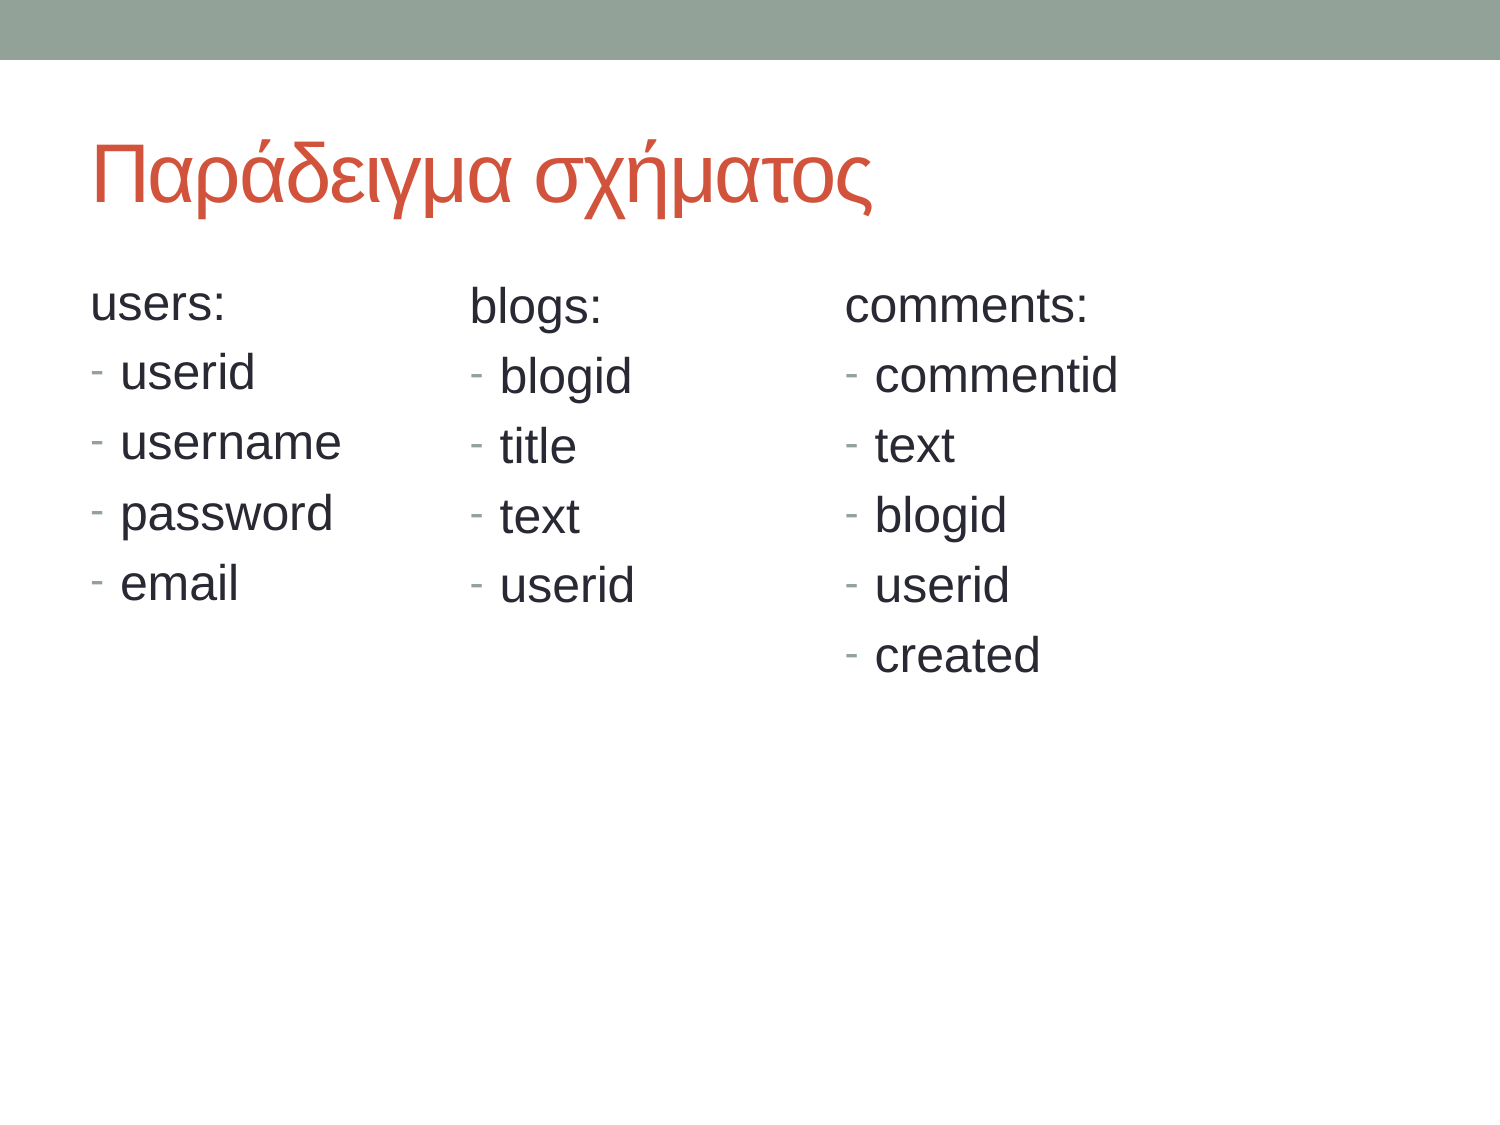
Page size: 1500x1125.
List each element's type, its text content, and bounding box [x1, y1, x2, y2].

title Παράδειγμα σχήματος [75, 87, 1425, 250]
text_box comments: commentid text blogid userid created [829, 265, 1163, 755]
list users: userid username password email [75, 262, 408, 752]
text_box blogs: blogid title text userid [454, 265, 788, 755]
